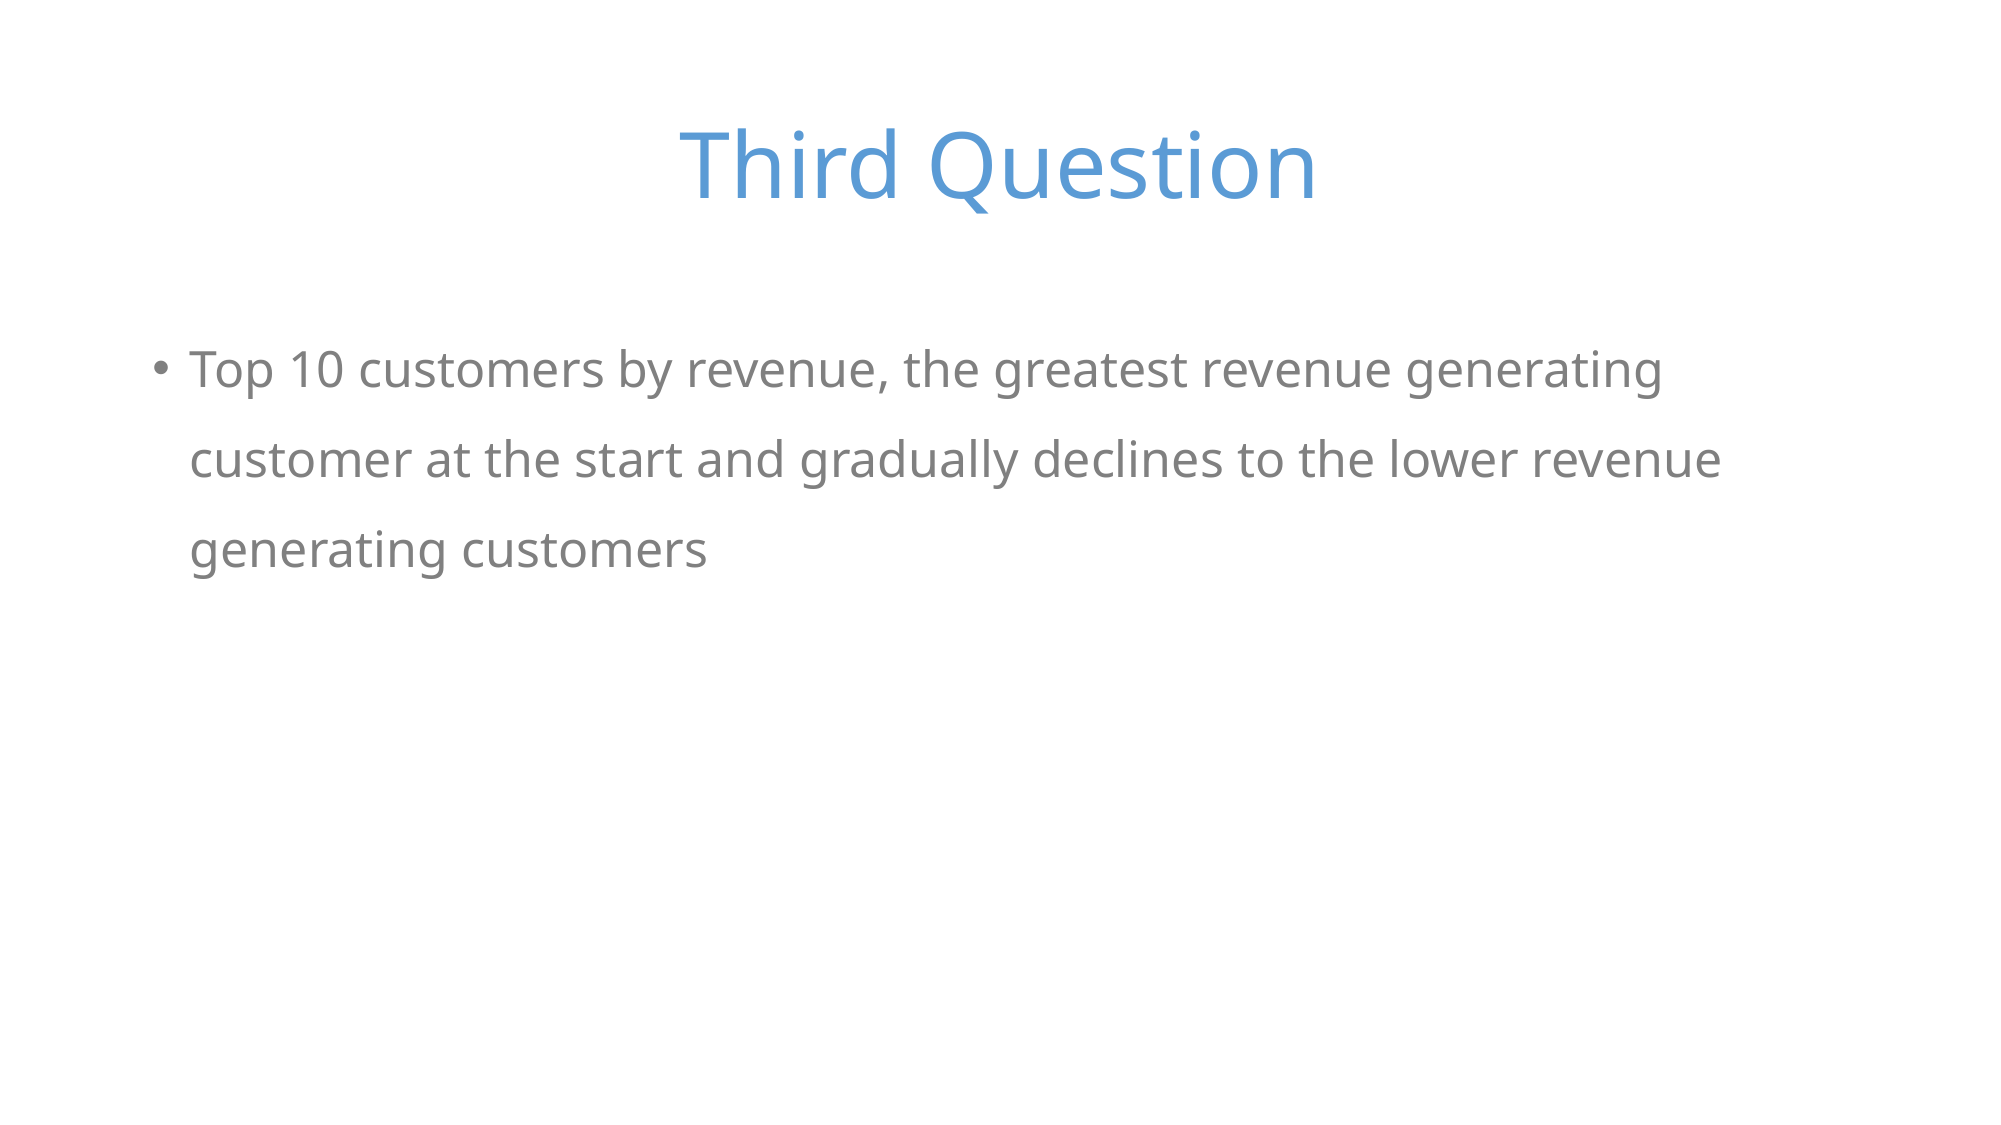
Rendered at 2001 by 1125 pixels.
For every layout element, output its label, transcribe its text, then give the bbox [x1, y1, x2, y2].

title Third Question [137, 59, 1863, 278]
list Top 10 customers by revenue, the greatest revenue generating customer at the start and gradually declines to the lower revenue generating customers [137, 299, 1863, 1014]
